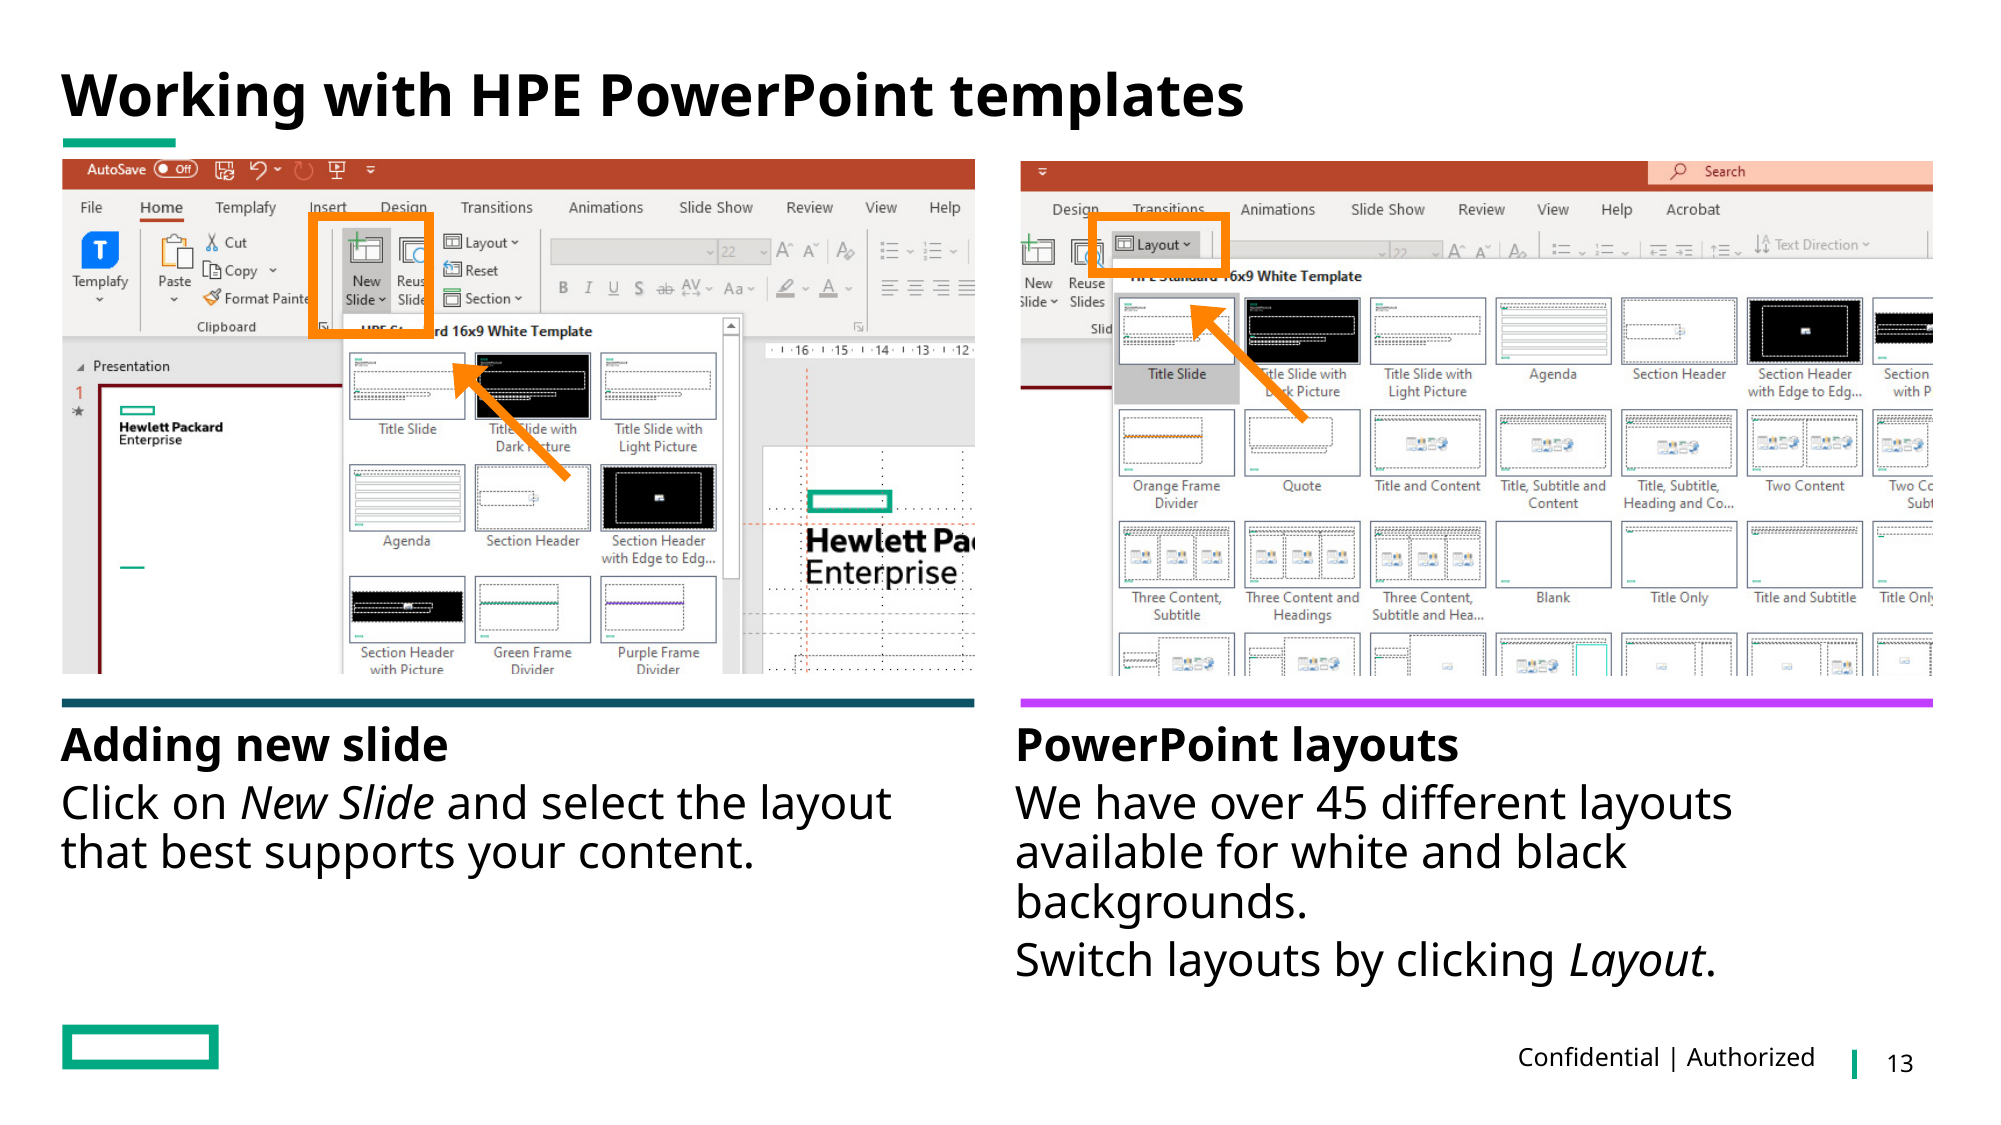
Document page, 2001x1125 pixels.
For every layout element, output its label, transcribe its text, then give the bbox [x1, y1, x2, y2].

slide_number 13 [1837, 1033, 1950, 1094]
list Adding new slide Click on New Slide and select the layout that best supports your content. [41, 702, 979, 1016]
picture [1020, 161, 1933, 676]
footer Confidential | Authorized [610, 1005, 1838, 1073]
list PowerPoint layouts We have over 45 different layouts available for white and black backgrounds. Switch layouts by clicking Layout. [995, 702, 1938, 1016]
picture [62, 159, 975, 674]
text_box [452, 363, 568, 479]
title Working with HPE PowerPoint templates [42, 60, 1938, 135]
picture [1852, 1043, 1857, 1079]
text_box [1190, 304, 1306, 421]
